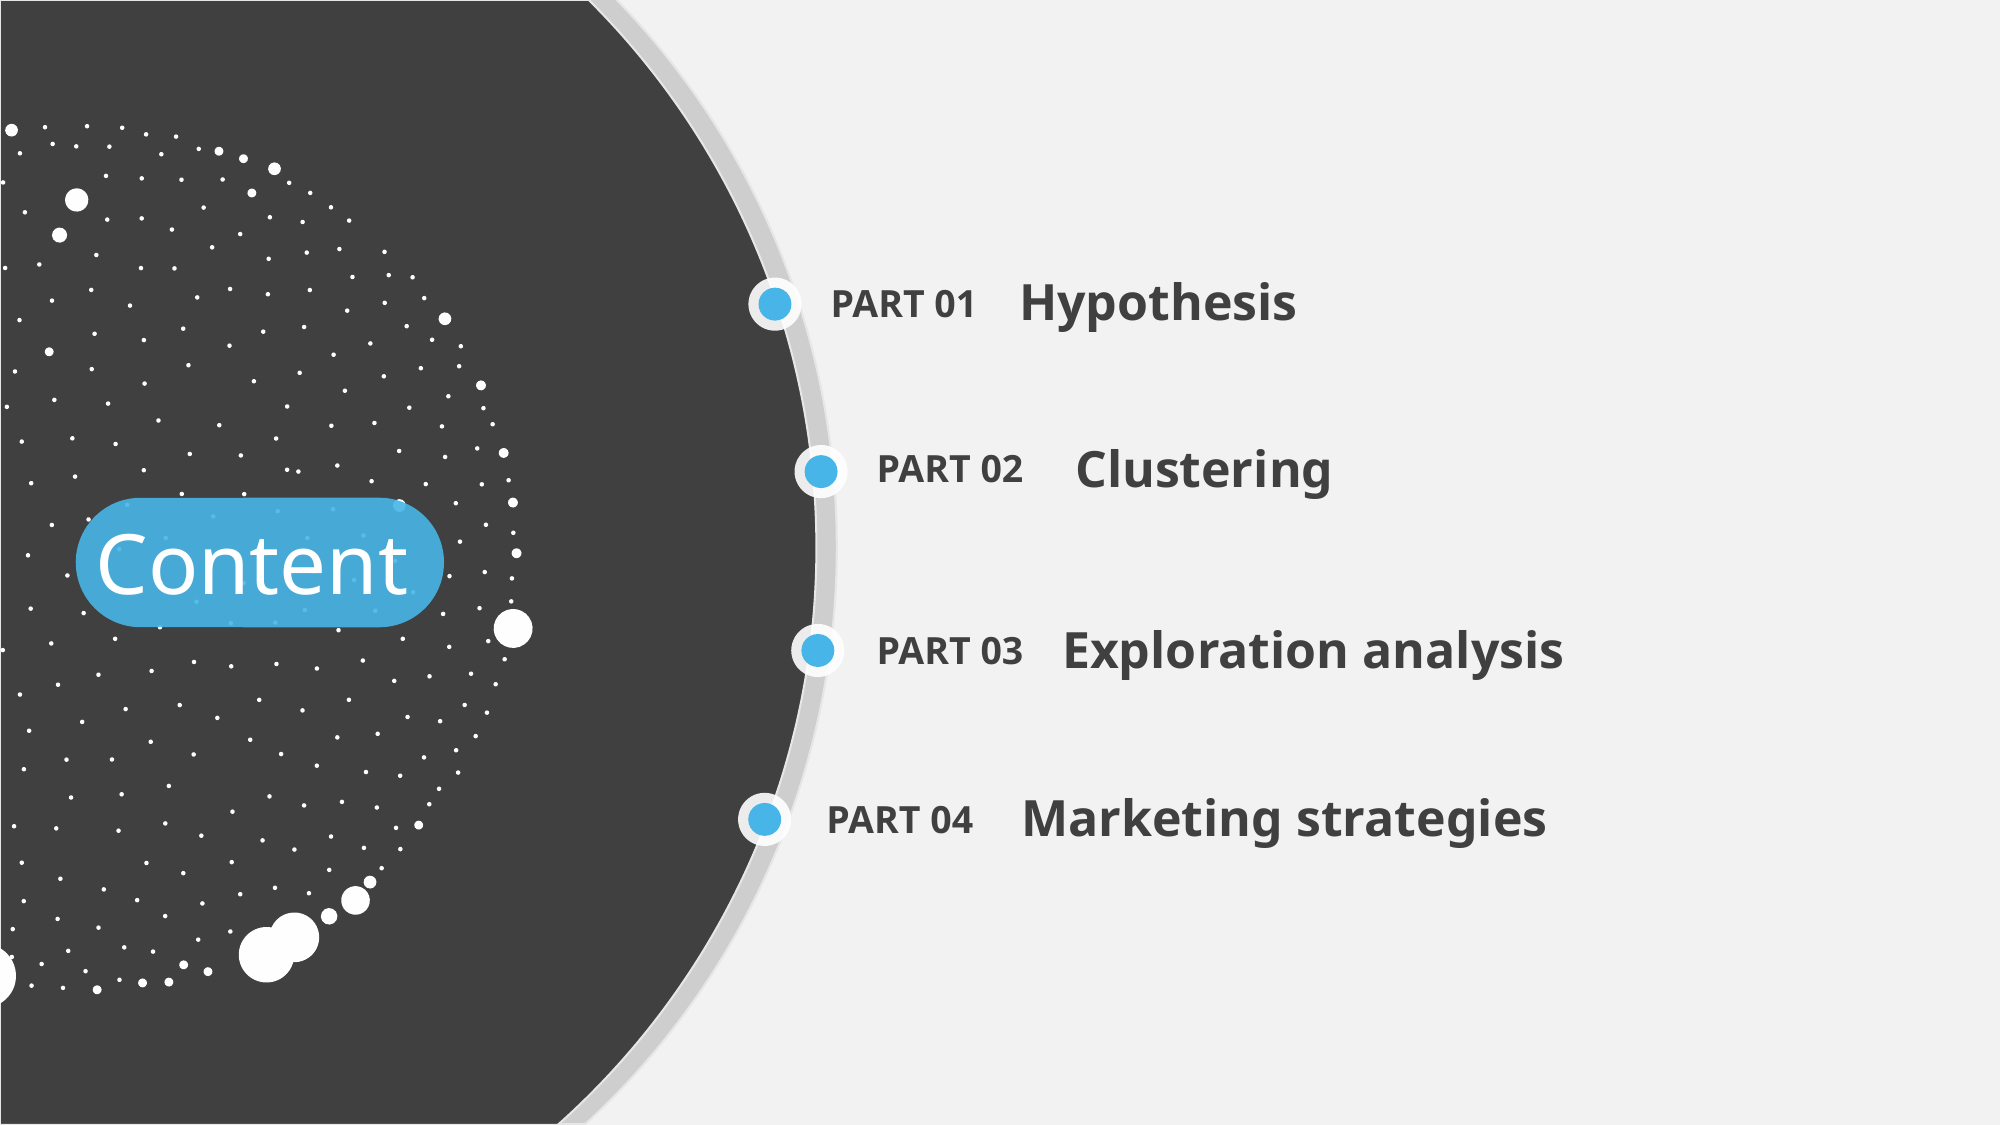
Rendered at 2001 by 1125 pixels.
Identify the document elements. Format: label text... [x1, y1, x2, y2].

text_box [790, 623, 845, 678]
text_box [200, 431, 304, 531]
text_box [304, 497, 436, 531]
text_box [91, 605, 200, 628]
text_box Content [0, 531, 505, 605]
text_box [748, 277, 802, 331]
text_box [304, 605, 429, 628]
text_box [861, 610, 1640, 692]
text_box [794, 444, 848, 499]
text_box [811, 778, 1629, 862]
text_box [83, 497, 200, 531]
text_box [861, 429, 1484, 511]
text_box [200, 605, 304, 694]
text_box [737, 792, 792, 847]
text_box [815, 263, 1428, 346]
